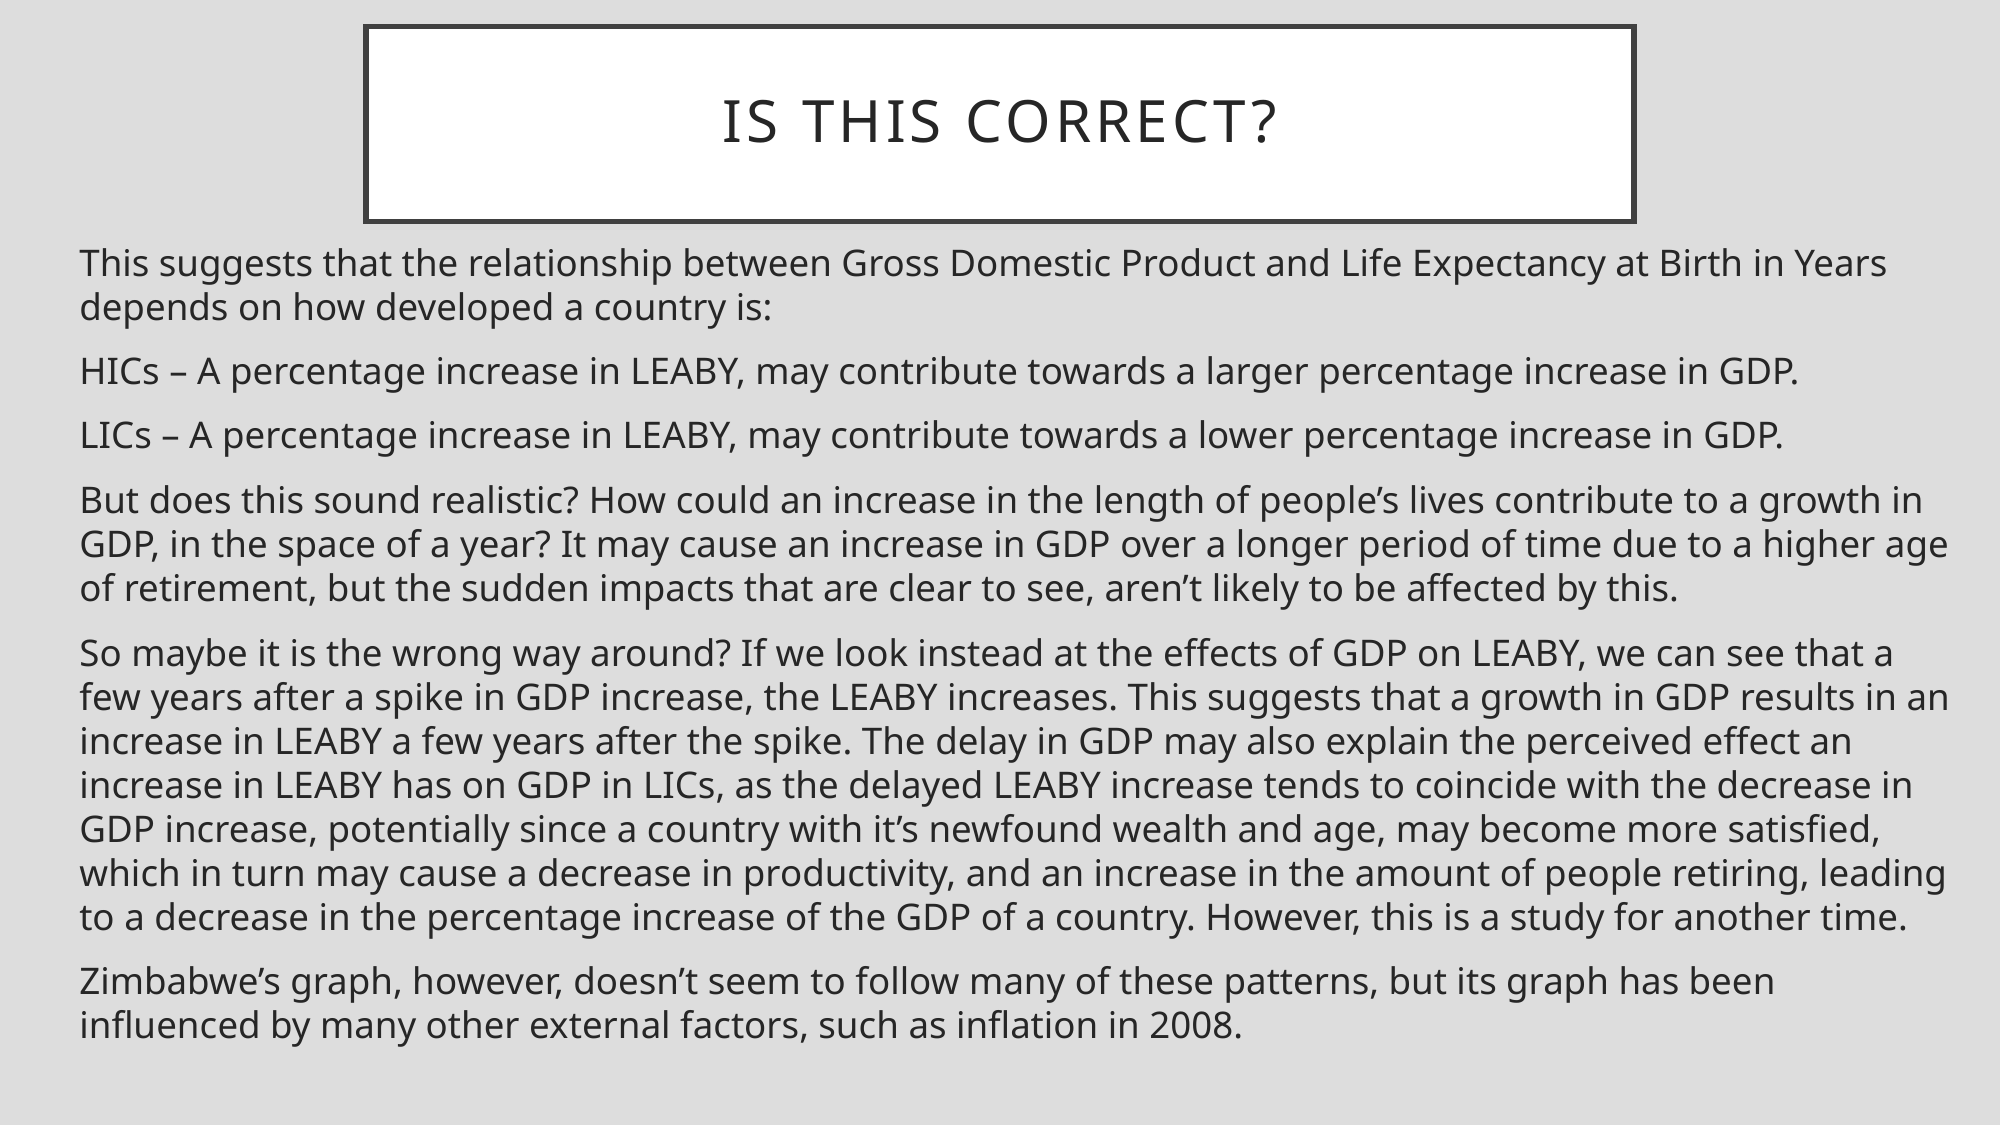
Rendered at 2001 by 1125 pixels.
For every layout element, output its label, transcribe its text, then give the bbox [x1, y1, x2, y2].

title Is this correct? [363, 24, 1637, 224]
list This suggests that the relationship between Gross Domestic Product and Life Expectancy at Birth in Years depends on how developed a country is: HICs – A percentage increase in LEABY, may contribute towards a larger percentage increase in GDP. LICs – A percentage increase in LEABY, may contribute towards a lower percentage increase in GDP. But does this sound realistic? How could an increase in the length of people’s lives contribute to a growth in GDP, in the space of a year? It may cause an increase in GDP over a longer period of time due to a higher age of retirement, but the sudden impacts that are clear to see, aren’t likely to be affected by this. So maybe it is the wrong way around? If we look instead at the effects of GDP on LEABY, we can see that a few years after a spike in GDP increase, the LEABY increases. This suggests that a growth in GDP results in an increase in LEABY a few years after the spike. The delay in GDP may also explain the perceived effect an increase in LEABY has on GDP in LICs, as the delayed LEABY increase tends to coincide with the decrease in GDP increase, potentially since a country with it’s newfound wealth and age, may become more satisfied, which in turn may cause a decrease in productivity, and an increase in the amount of people retiring, leading to a decrease in the percentage increase of the GDP of a country. However, this is a study for another time. Zimbabwe’s graph, however, doesn’t seem to follow many of these patterns, but its graph has been influenced by many other external factors, such as inflation in 2008. [64, 231, 1978, 1099]
